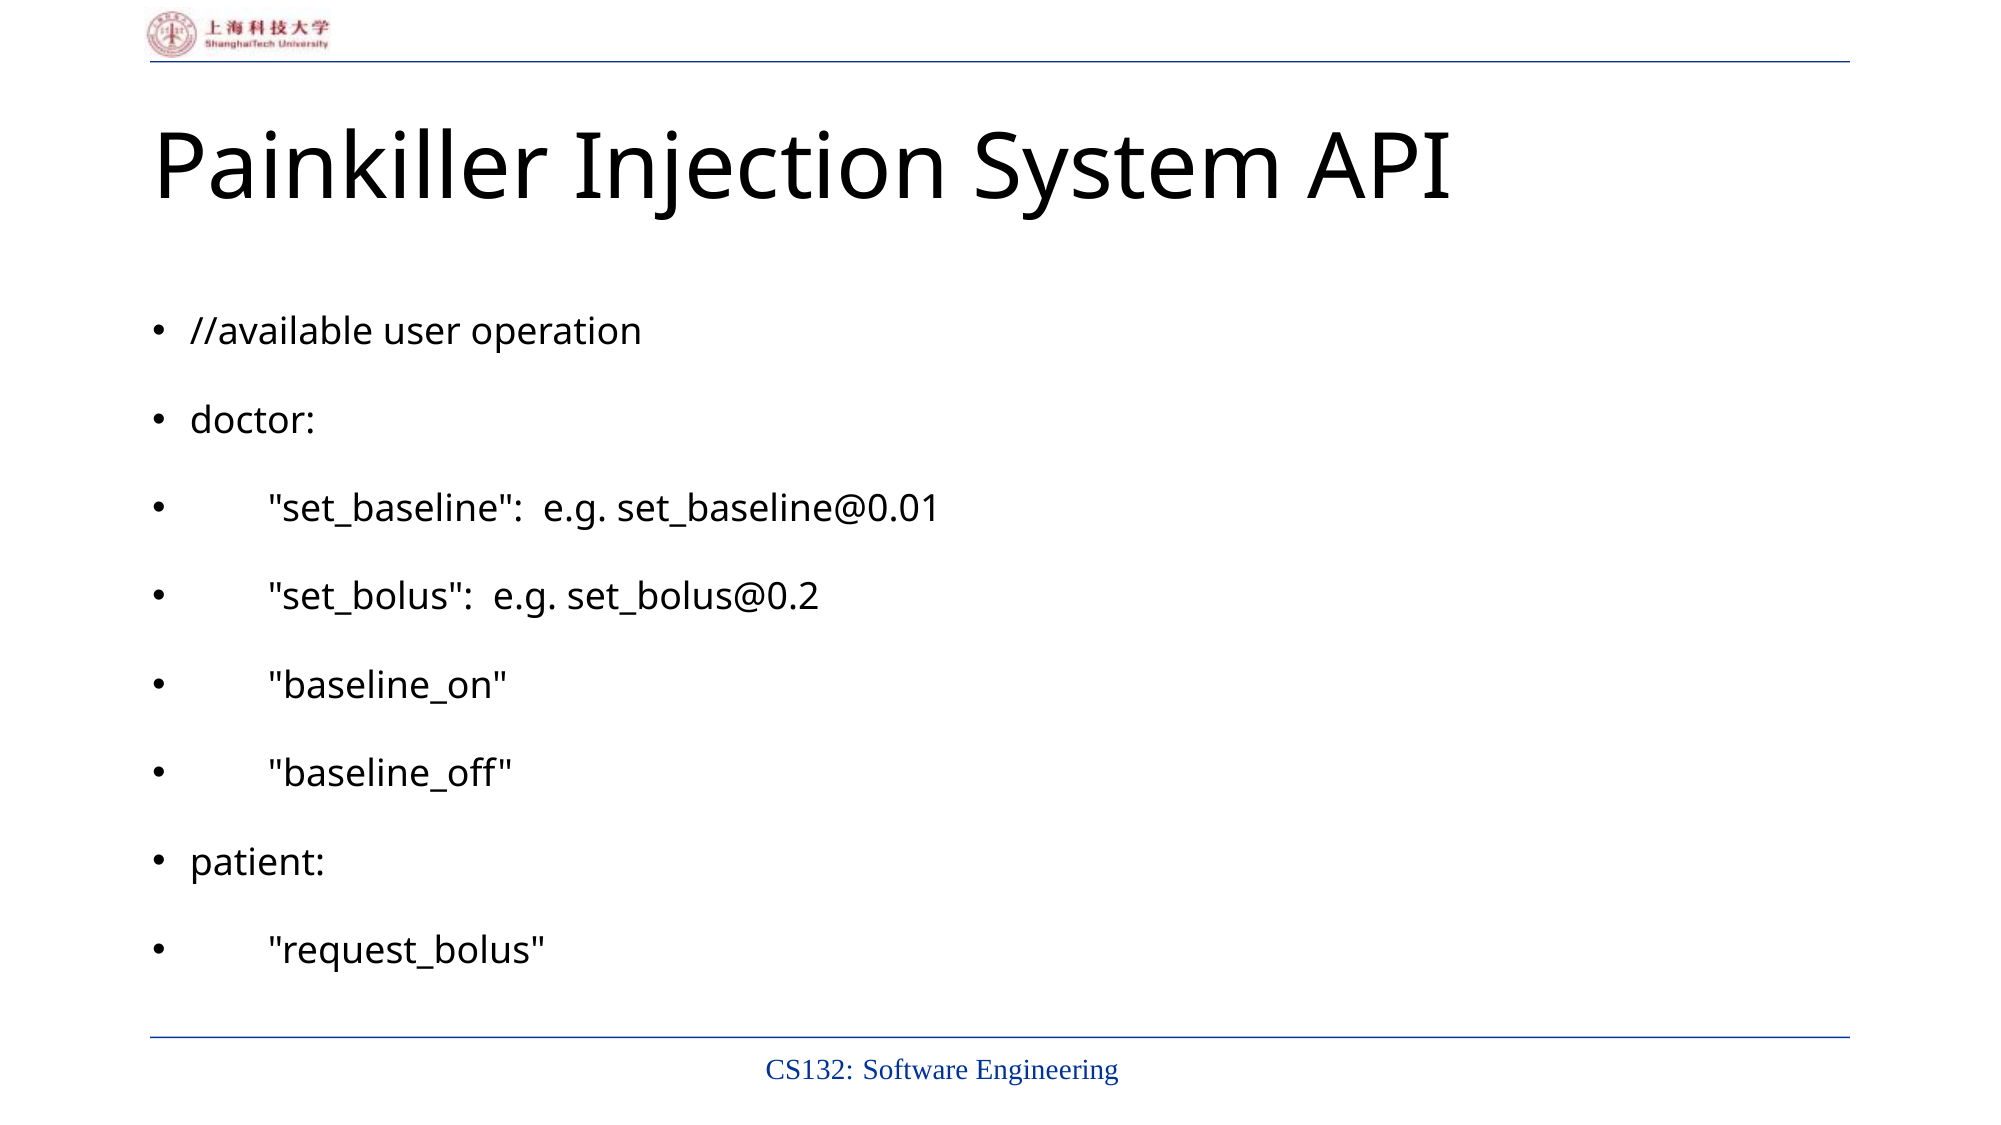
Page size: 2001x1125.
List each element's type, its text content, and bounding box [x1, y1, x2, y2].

picture [144, 7, 331, 58]
list //available user operation doctor: "set_baseline": e.g. set_baseline@0.01 "set_bolus": e.g. set_bolus@0.2 "baseline_on" "baseline_off" patient: "request_bolus" [137, 277, 1863, 1014]
title Painkiller Injection System API [137, 59, 1863, 277]
